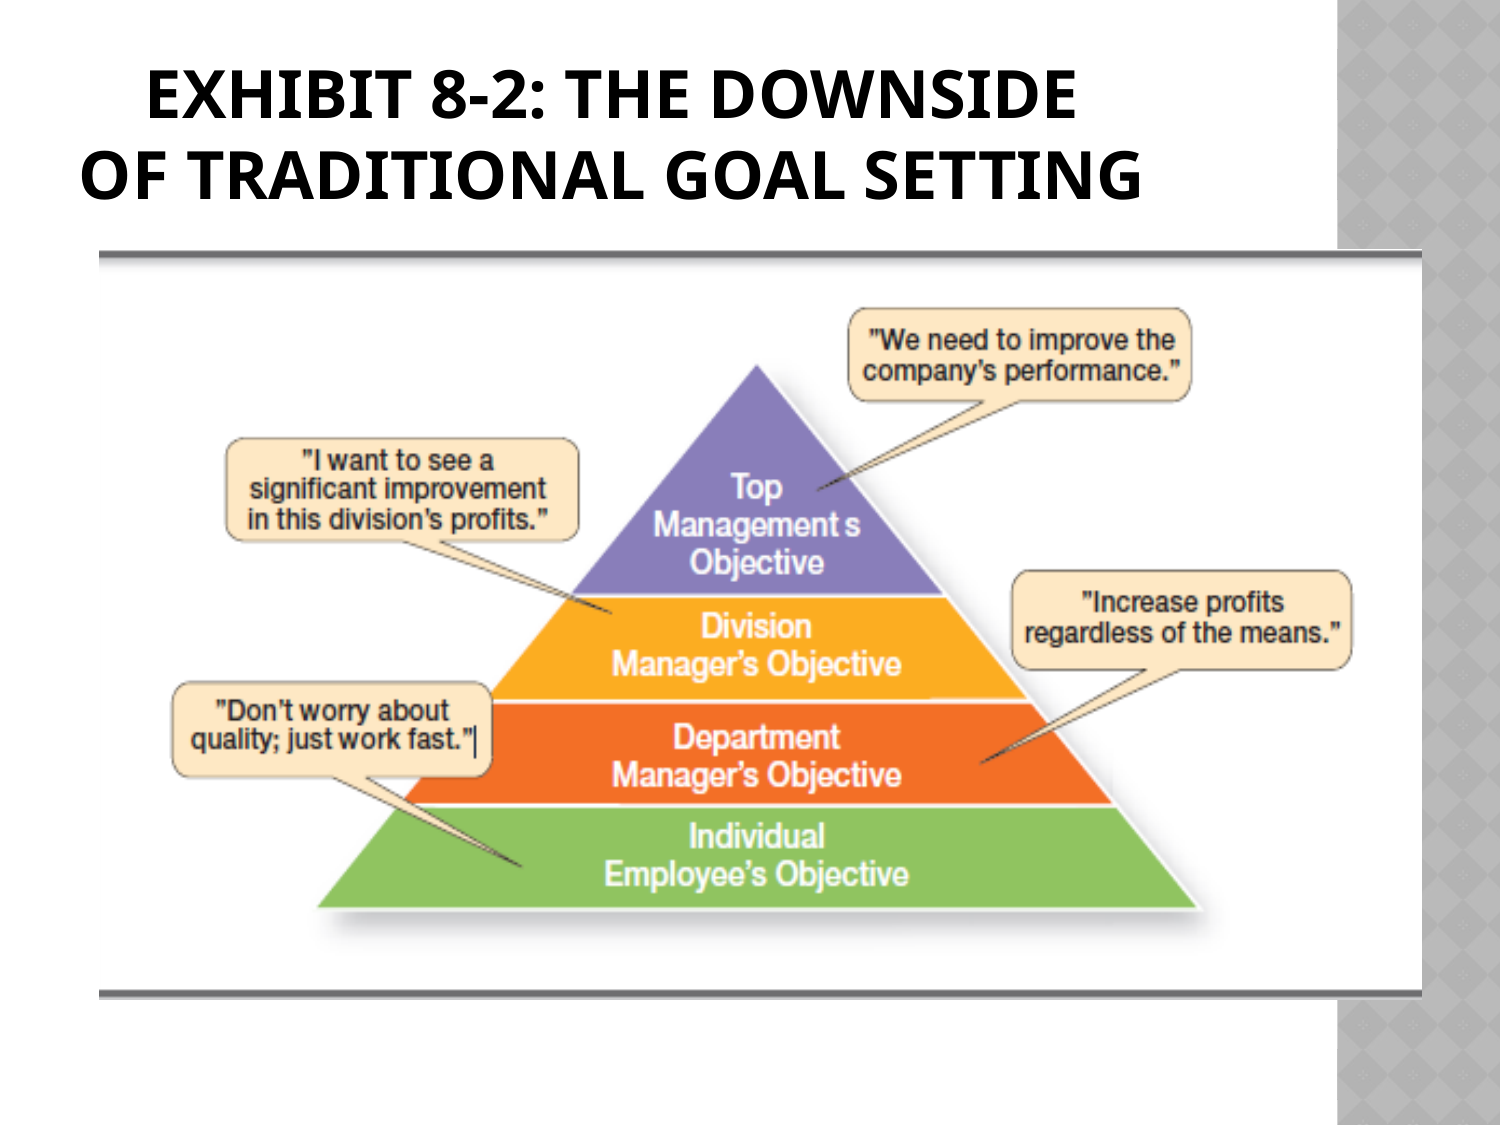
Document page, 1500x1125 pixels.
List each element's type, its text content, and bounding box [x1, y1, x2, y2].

title Exhibit 8-2: The Downside of Traditional Goal Setting [12, 50, 1213, 213]
picture [99, 249, 1422, 1001]
